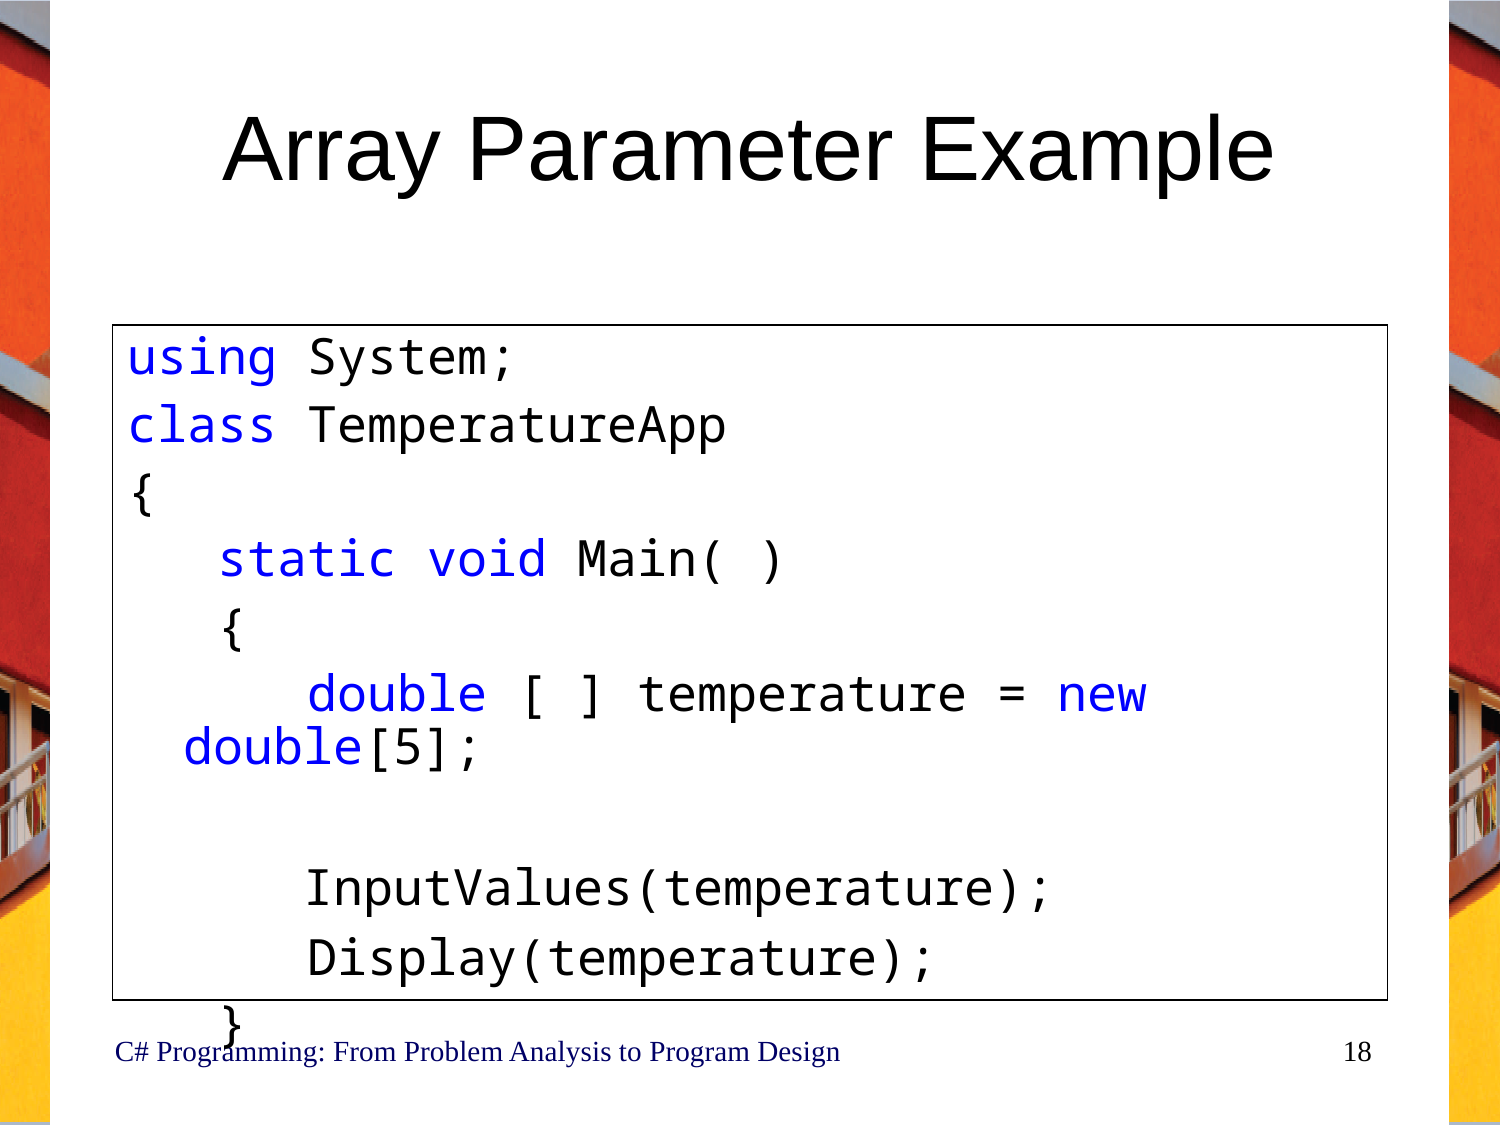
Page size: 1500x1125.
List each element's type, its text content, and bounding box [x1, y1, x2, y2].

footer C# Programming: From Problem Analysis to Program Design [99, 1024, 988, 1101]
list using System; class TemperatureApp { static void Main( ) { double [ ] temperature = new double[5]; InputValues(temperature); Display(temperature); } [112, 324, 1388, 1001]
title Array Parameter Example [112, 49, 1388, 238]
picture [0, 0, 50, 1125]
picture [1449, 0, 1500, 1125]
slide_number 18 [1074, 1024, 1388, 1101]
